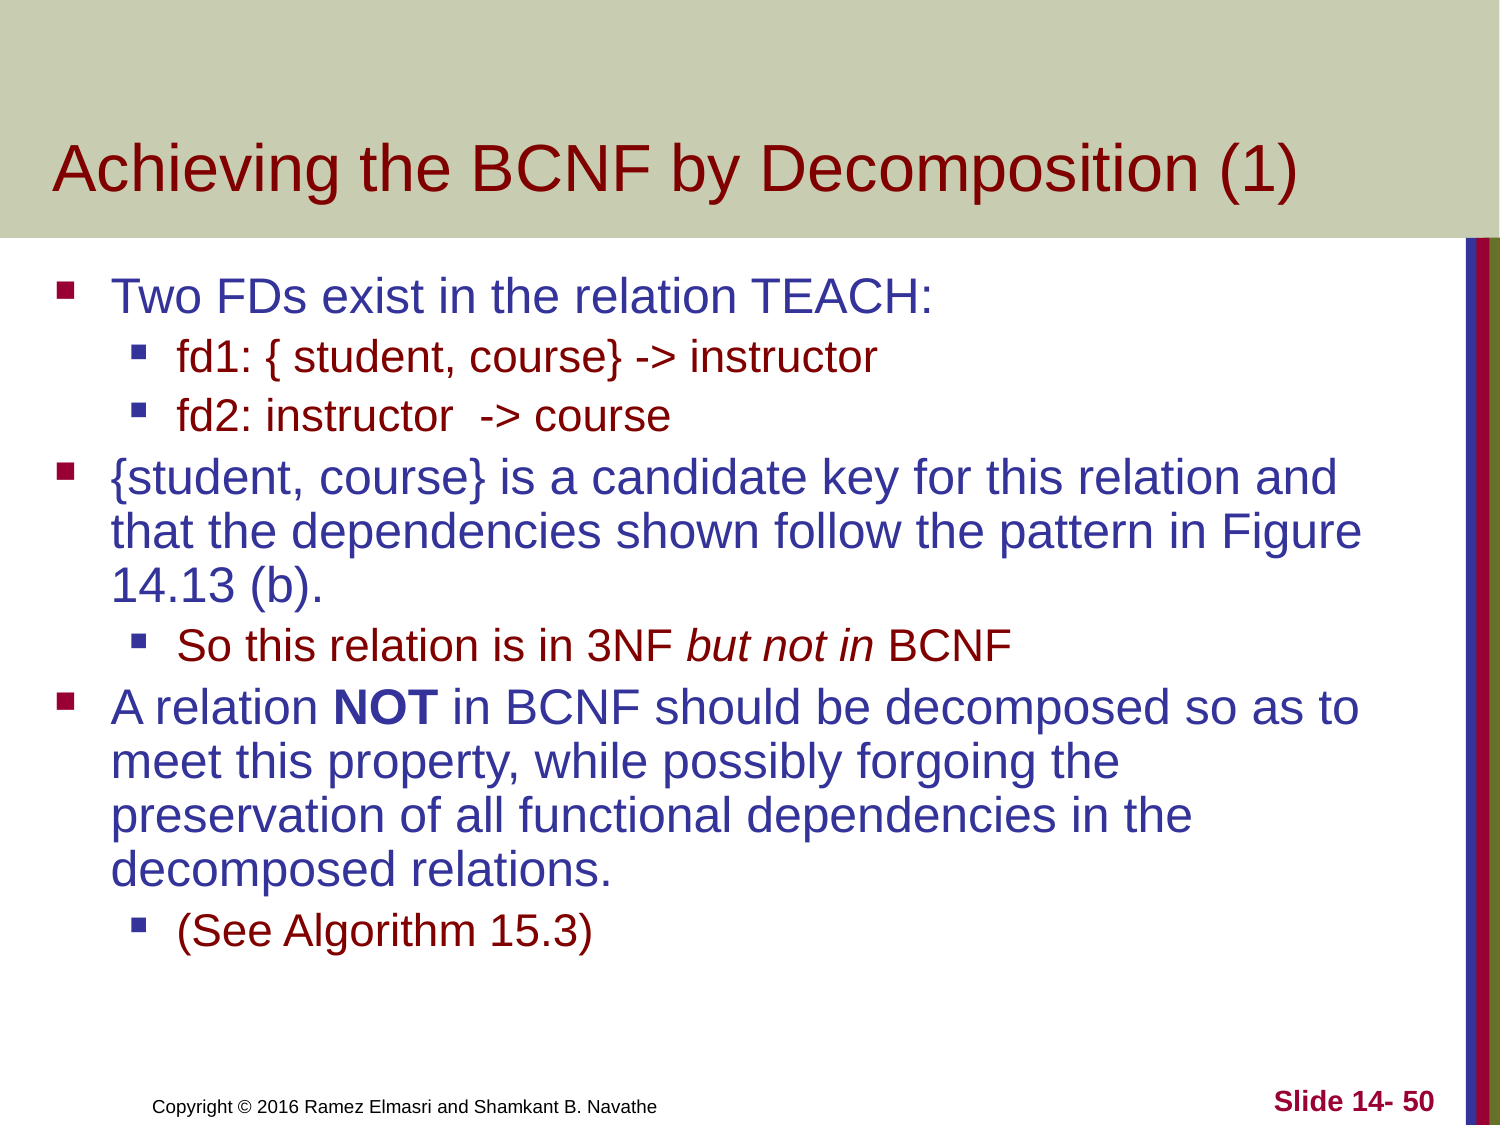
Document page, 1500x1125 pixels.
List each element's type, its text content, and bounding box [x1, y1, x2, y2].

slide_number Slide 14- 50 [1137, 1049, 1451, 1125]
list Two FDs exist in the relation TEACH: fd1: { student, course} -> instructor fd2: instructor -> course {student, course} is a candidate key for this relation and that the dependencies shown follow the pattern in Figure 14.13 (b). So this relation is in 3NF but not in BCNF A relation NOT in BCNF should be decomposed so as to meet this property, while possibly forgoing the preservation of all functional dependencies in the decomposed relations. (See Algorithm 15.3) [39, 262, 1400, 1013]
title Achieving the BCNF by Decomposition (1) [37, 49, 1317, 213]
